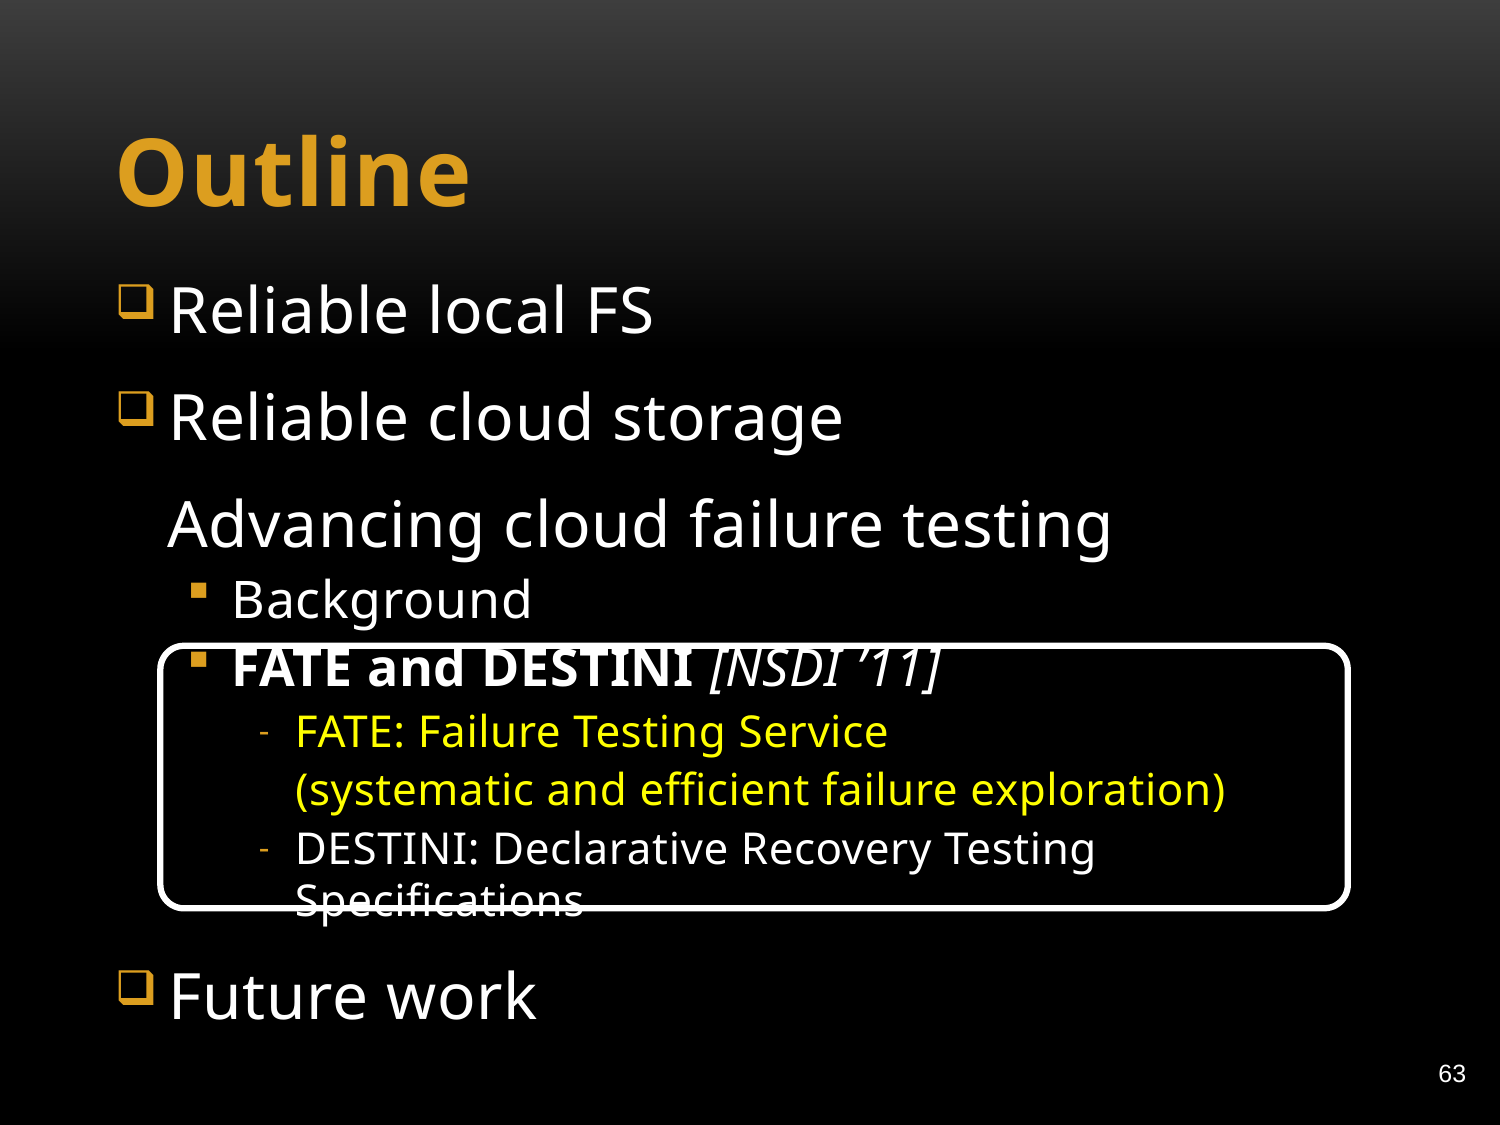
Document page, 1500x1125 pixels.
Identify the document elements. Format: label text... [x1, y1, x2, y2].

slide_number 63 [1318, 1042, 1482, 1103]
title Outline [99, 45, 1400, 233]
text_box [160, 645, 1348, 909]
list Reliable local FS Reliable cloud storage Advancing cloud failure testing Background FATE and DESTINI [NSDI ’11] FATE: Failure Testing Service (systematic and efficient failure exploration) DESTINI: Declarative Recovery Testing Specifications Future work [99, 262, 1400, 1043]
